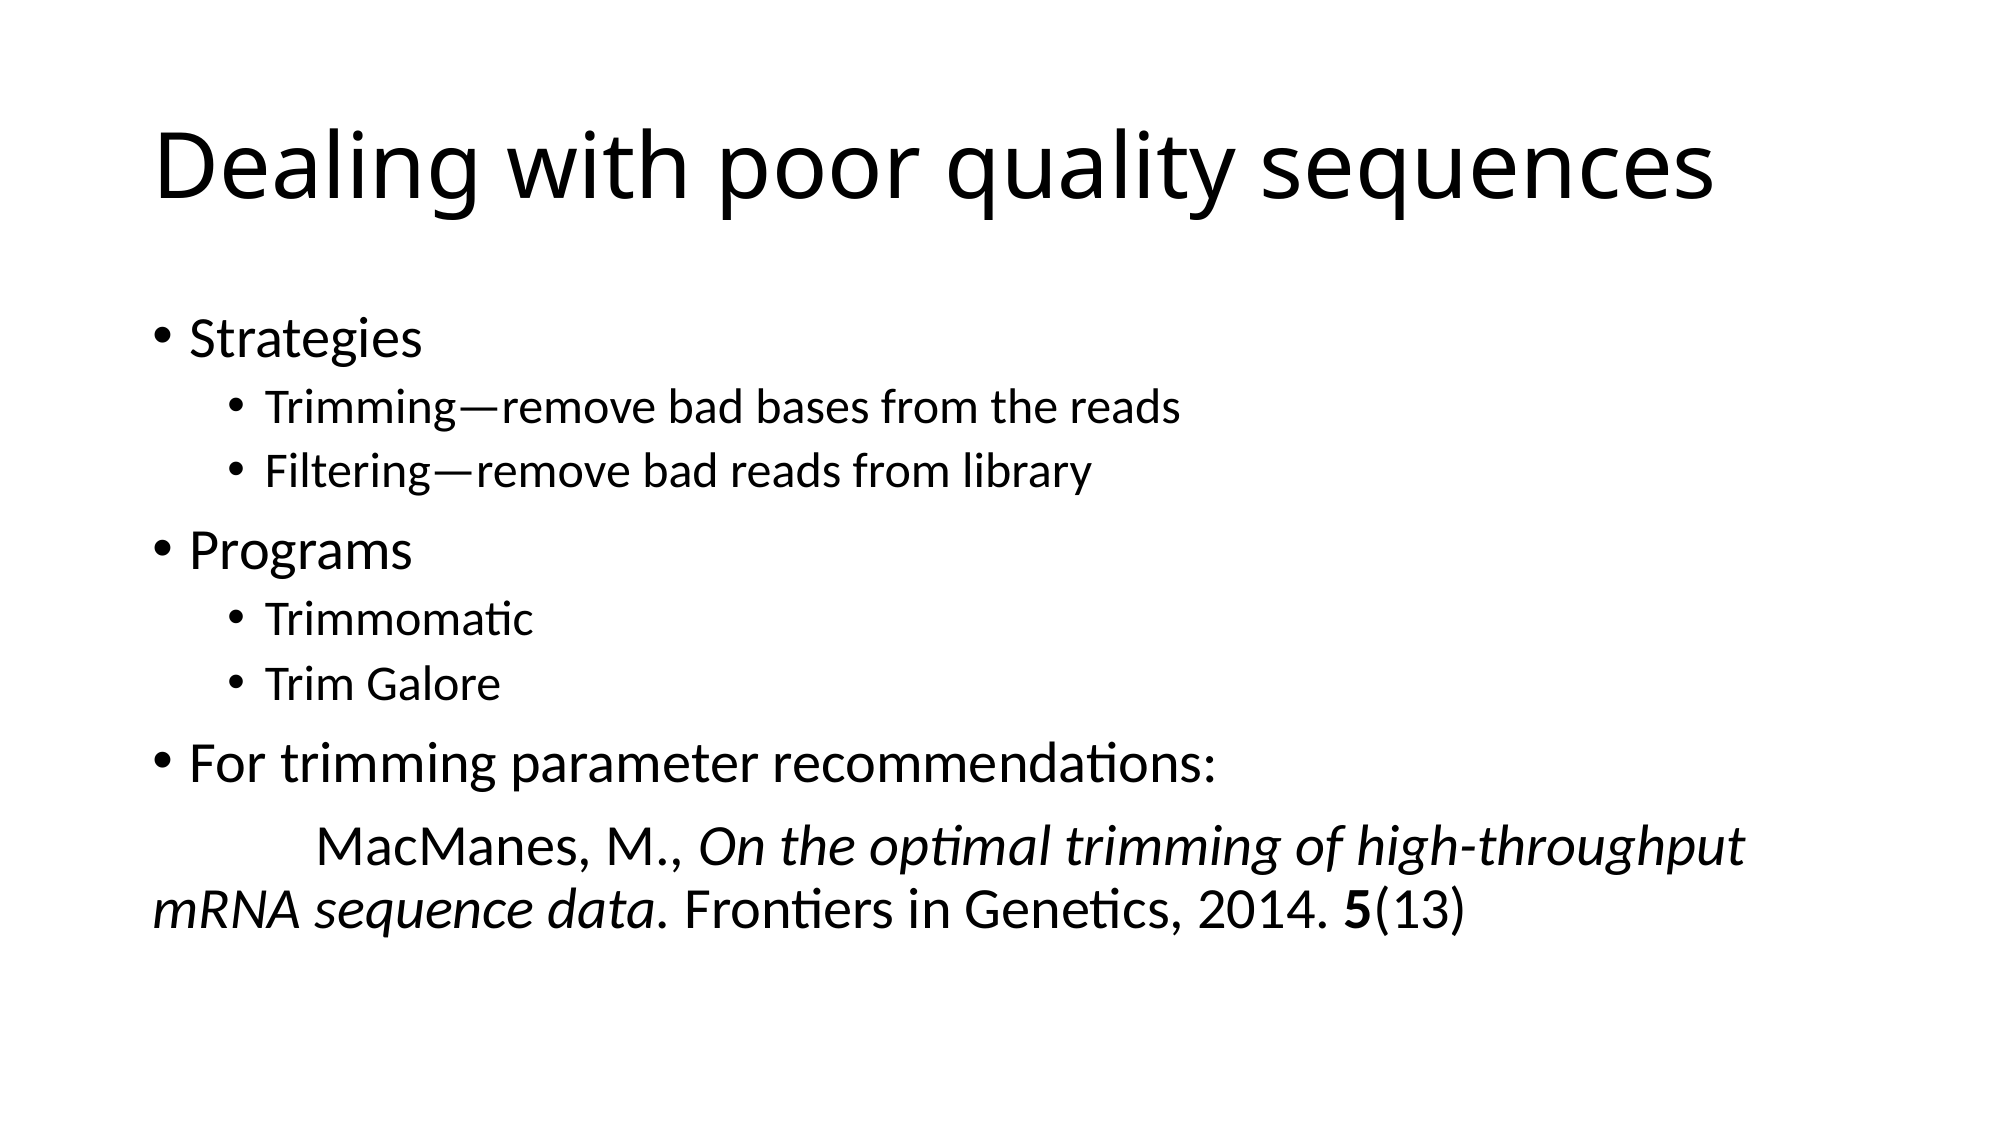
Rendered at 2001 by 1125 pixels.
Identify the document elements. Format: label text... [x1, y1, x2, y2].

title Dealing with poor quality sequences [137, 59, 1863, 278]
list Strategies Trimming—remove bad bases from the reads Filtering—remove bad reads from library Programs Trimmomatic Trim Galore For trimming parameter recommendations: MacManes, M., On the optimal trimming of high-throughput mRNA sequence data. Frontiers in Genetics, 2014. 5(13) [137, 299, 1863, 1014]
